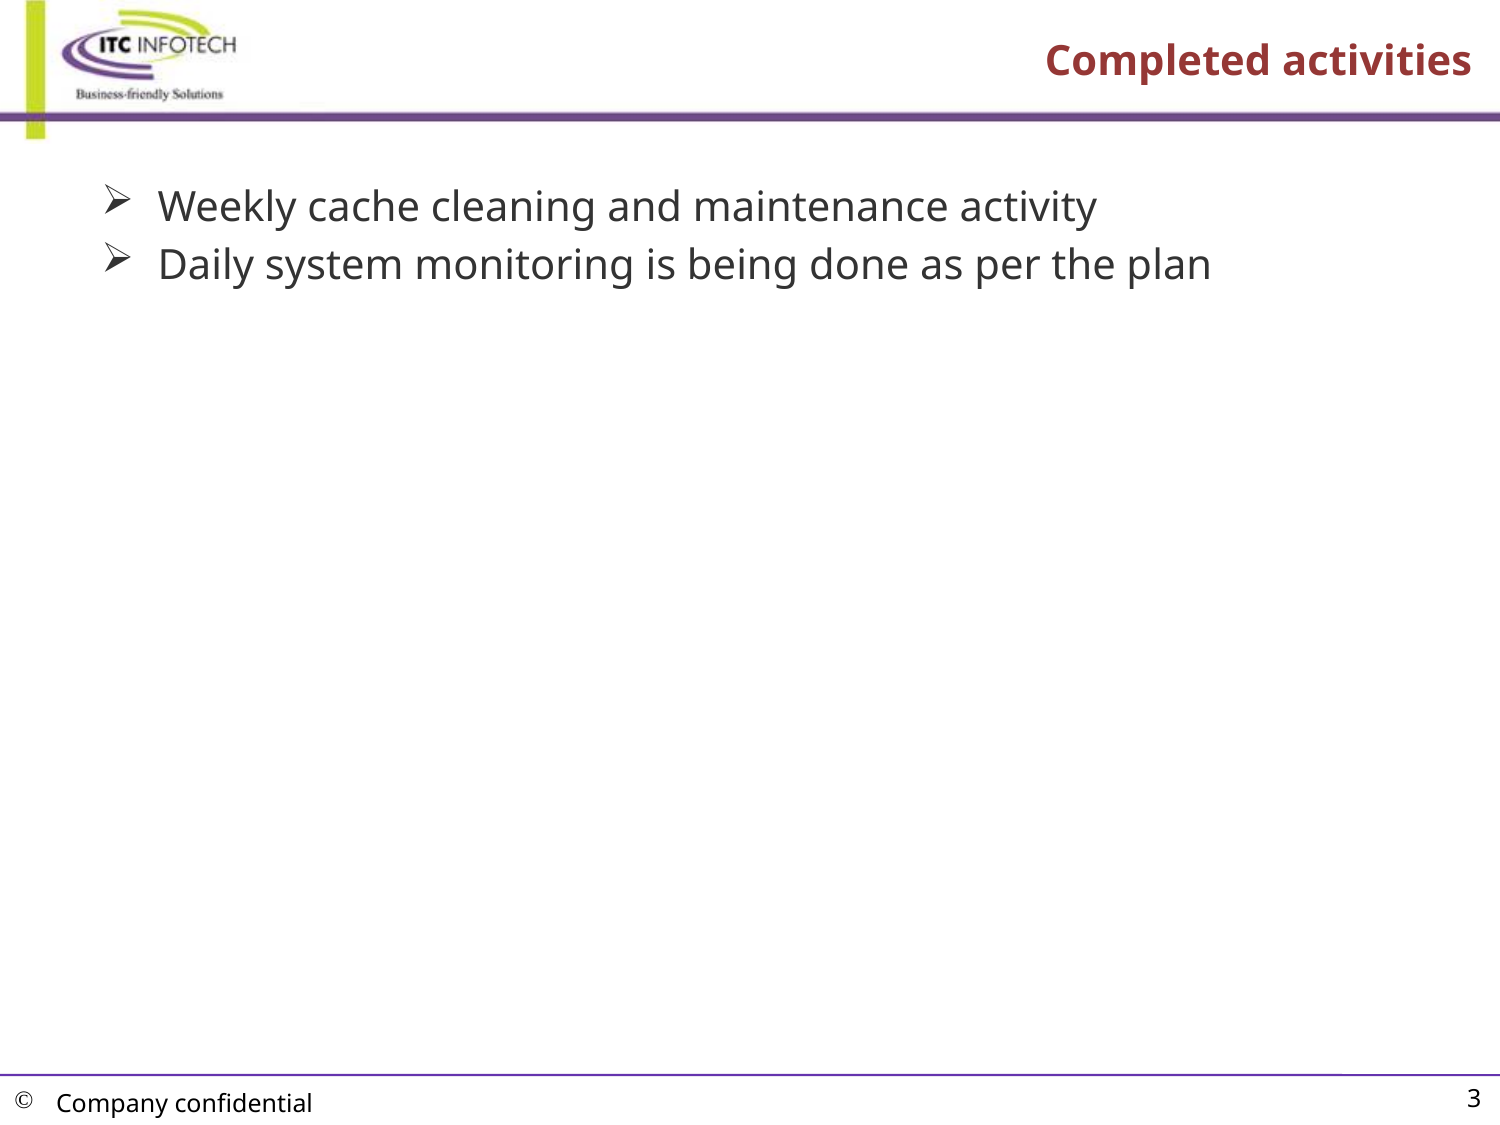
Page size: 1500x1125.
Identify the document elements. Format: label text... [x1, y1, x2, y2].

picture [0, 0, 1500, 144]
slide_number 3 [1183, 1074, 1496, 1125]
list Weekly cache cleaning and maintenance activity Daily system monitoring is being done as per the plan [85, 171, 1415, 1029]
title Completed activities [243, 14, 1488, 103]
